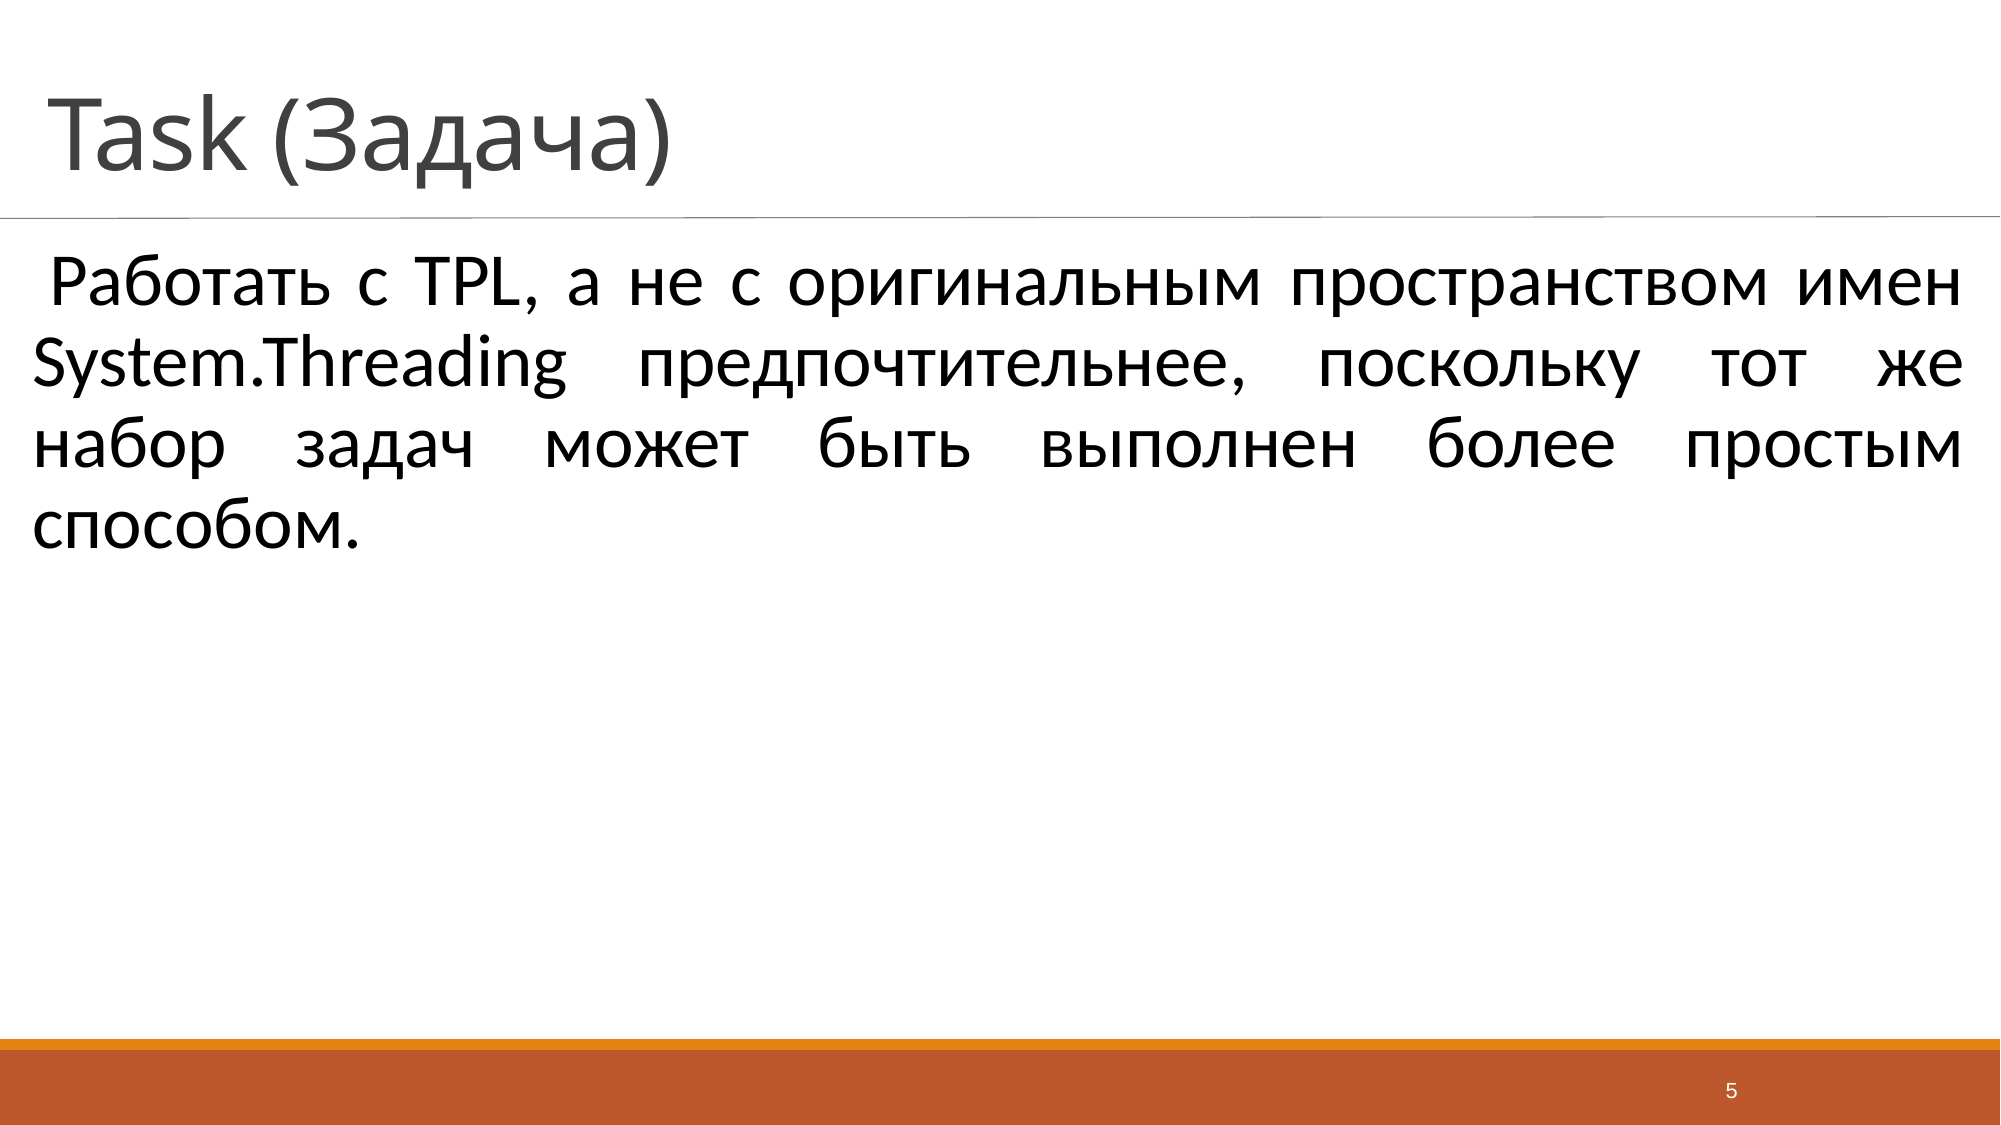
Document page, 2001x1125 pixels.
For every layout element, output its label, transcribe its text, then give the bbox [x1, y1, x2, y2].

list Работать с TPL, а не с оригинальным пространством имен System.Threading предпочтительнее, поскольку тот же набор задач может быть выполнен более простым способом. [32, 233, 1967, 1025]
title Task (Задача) [32, 47, 1967, 198]
slide_number 5 [1624, 1059, 1840, 1120]
